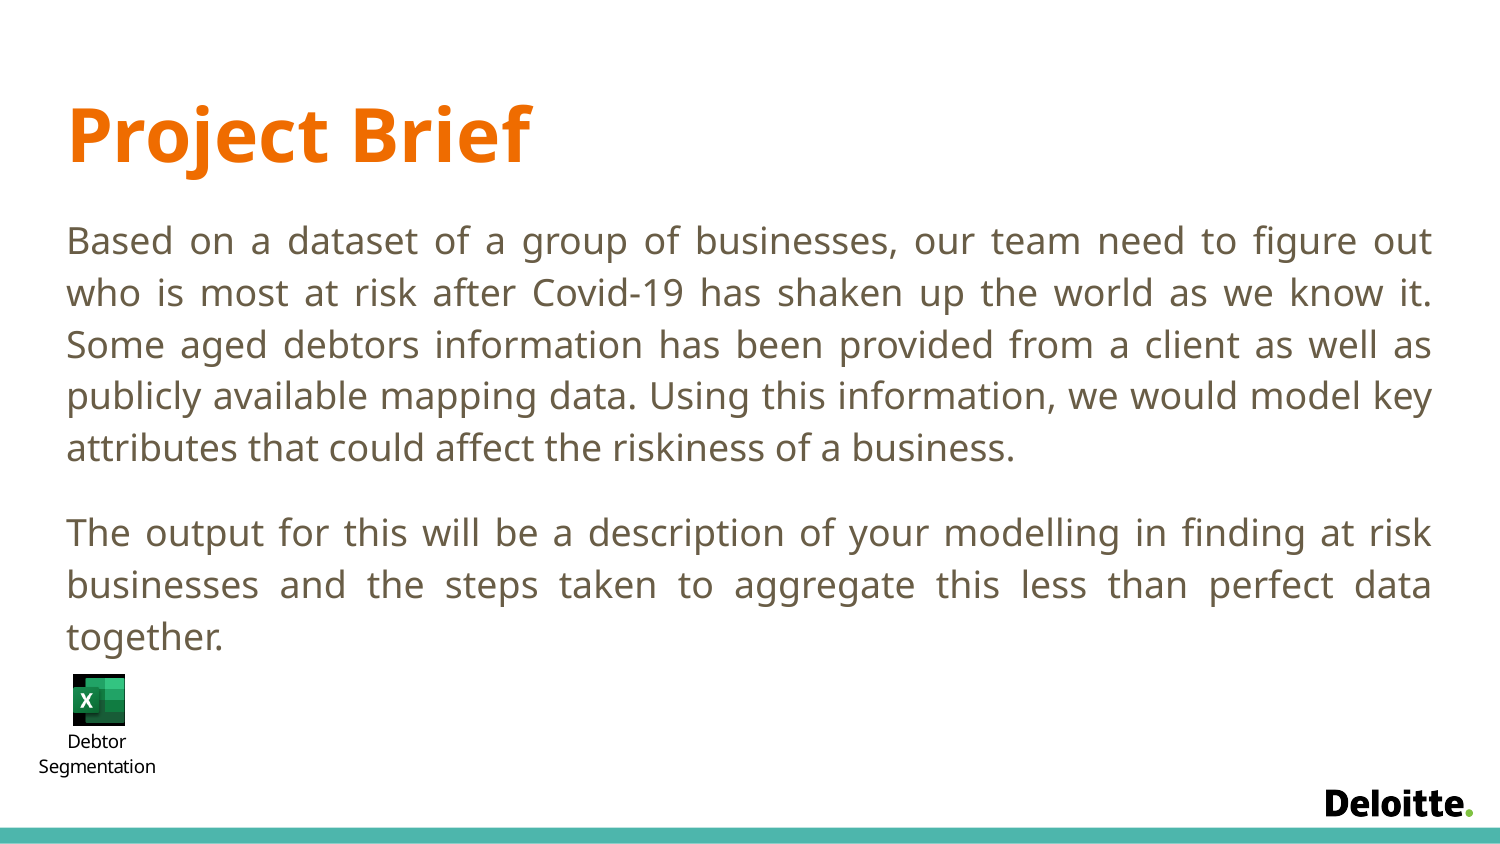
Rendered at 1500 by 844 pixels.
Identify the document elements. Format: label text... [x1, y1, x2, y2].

title Project Brief [51, 72, 1449, 189]
picture [1298, 761, 1500, 844]
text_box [23, 674, 174, 804]
list Based on a dataset of a group of businesses, our team need to figure out who is most at risk after Covid-19 has shaken up the world as we know it. Some aged debtors information has been provided from a client as well as publicly available mapping data. Using this information, we would model key attributes that could affect the riskiness of a business. The output for this will be a description of your modelling in finding at risk businesses and the steps taken to aggregate this less than perfect data together. [51, 195, 1449, 813]
